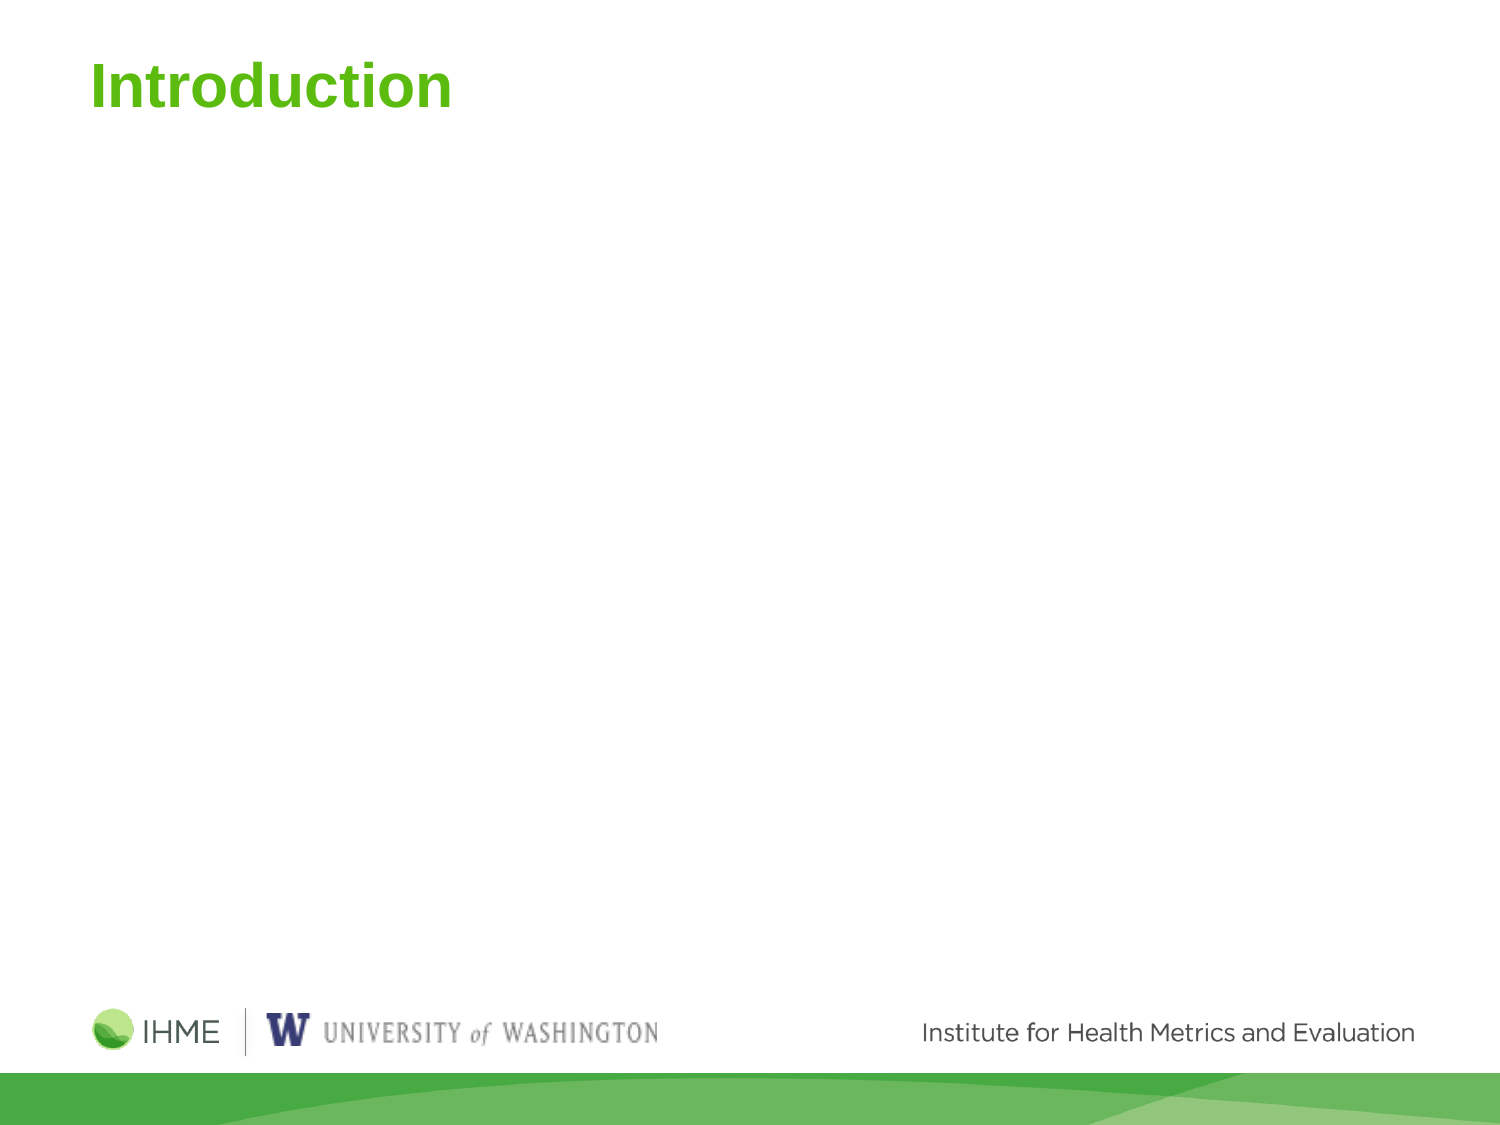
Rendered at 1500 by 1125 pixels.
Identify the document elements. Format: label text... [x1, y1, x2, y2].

picture [0, 1073, 1500, 1125]
picture [92, 1008, 219, 1050]
picture [915, 1015, 1420, 1047]
title Introduction [75, 37, 1419, 128]
